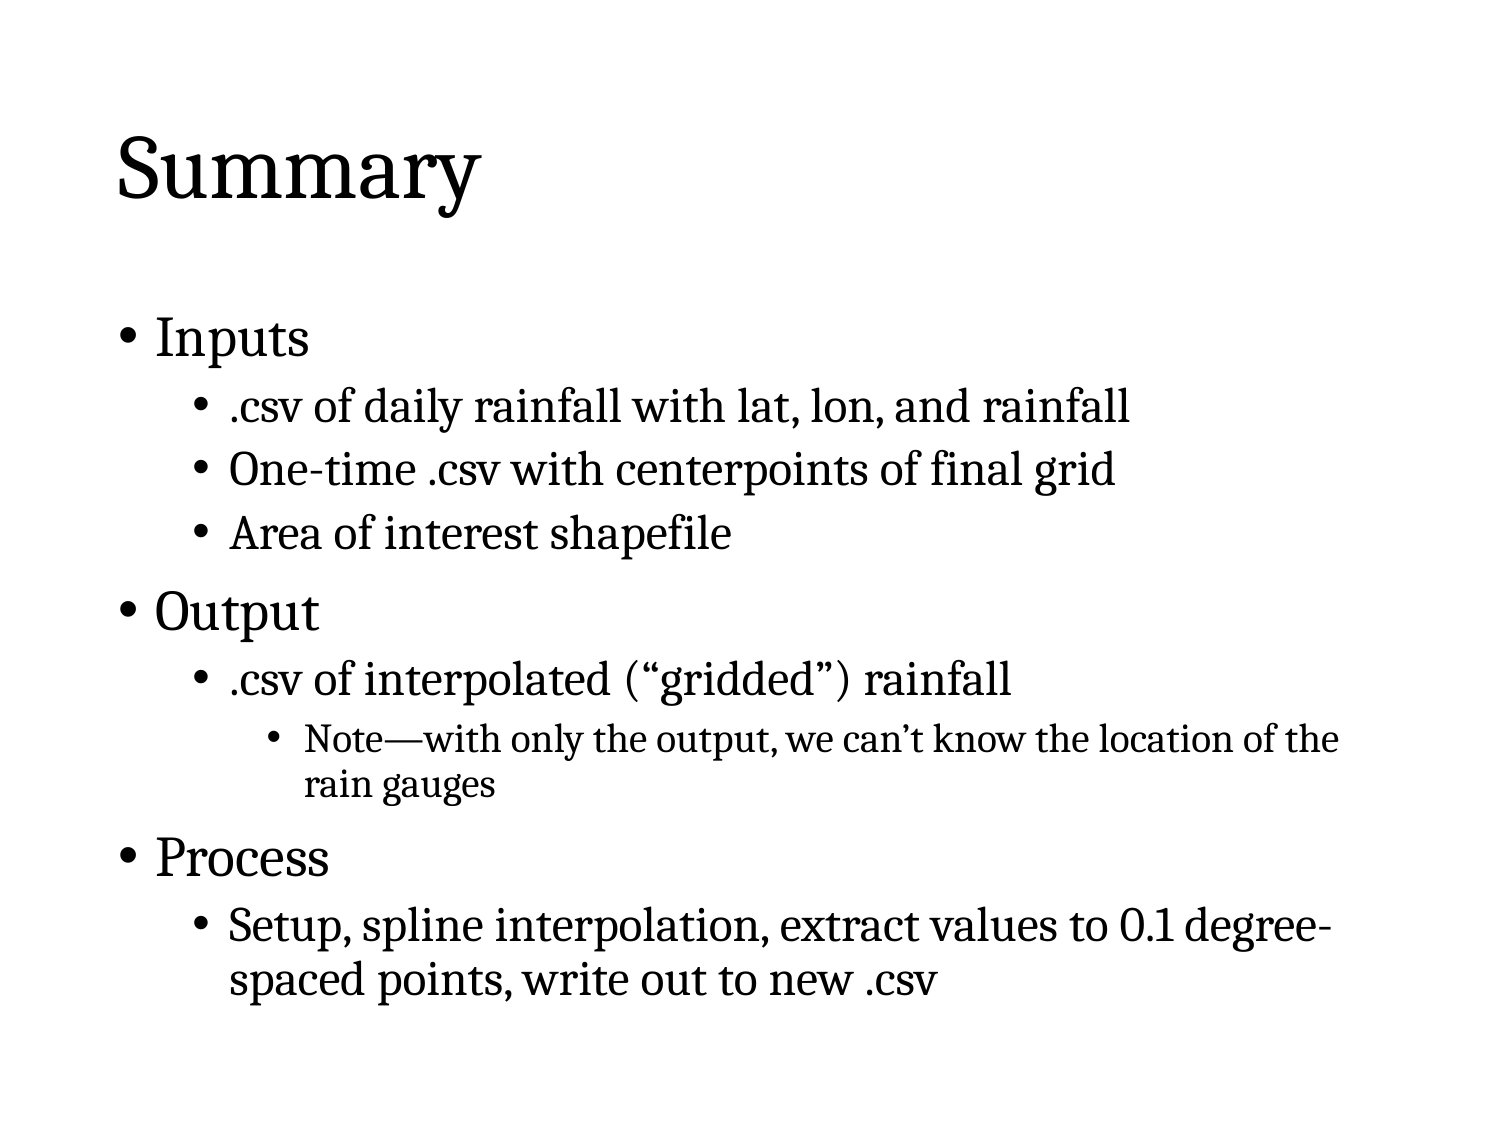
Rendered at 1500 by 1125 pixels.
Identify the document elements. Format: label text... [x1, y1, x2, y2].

list Inputs .csv of daily rainfall with lat, lon, and rainfall One-time .csv with centerpoints of final grid Area of interest shapefile Output .csv of interpolated (“gridded”) rainfall Note—with only the output, we can’t know the location of the rain gauges Process Setup, spline interpolation, extract values to 0.1 degree-spaced points, write out to new .csv [103, 299, 1397, 1014]
title Summary [103, 59, 1397, 278]
